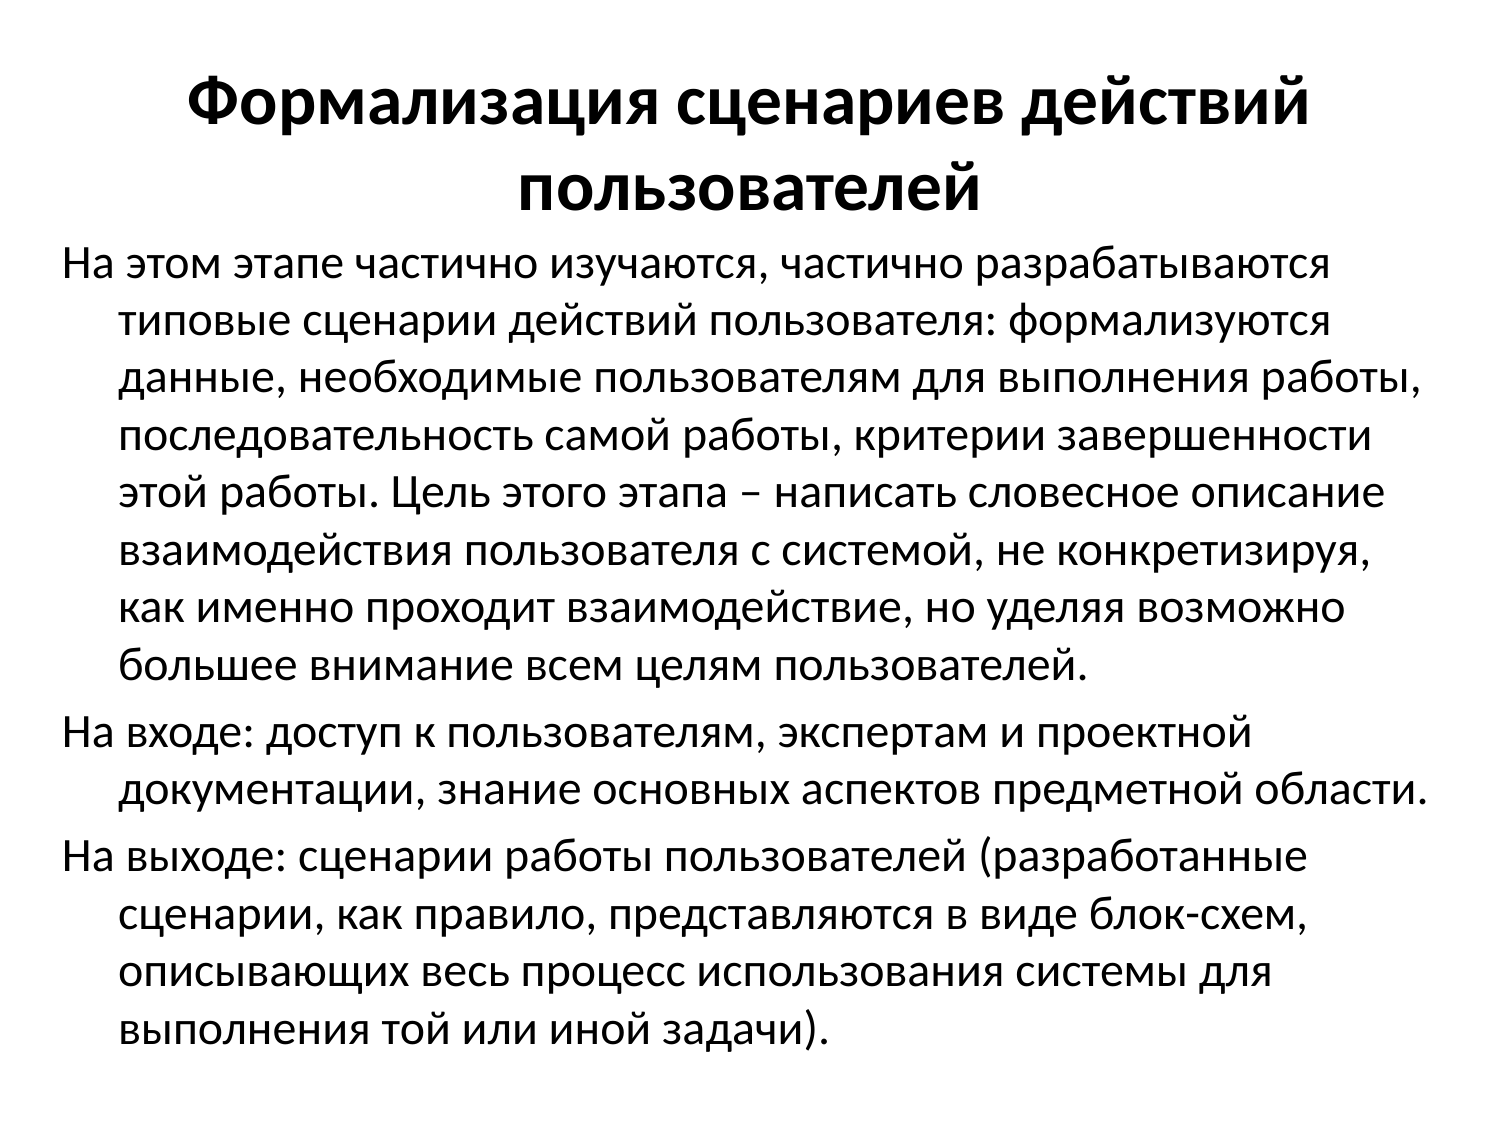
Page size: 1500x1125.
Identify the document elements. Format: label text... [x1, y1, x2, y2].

list На этом этапе частично изучаются, частично разрабатываются типовые сценарии действий пользователя: формализуются данные, необходимые пользователям для выполнения работы, последовательность самой работы, критерии завершенности этой работы. Цель этого этапа – написать словесное описание взаимодействия пользователя с системой, не конкретизируя, как именно проходит взаимодействие, но уделяя возможно большее внимание всем целям пользователей. На входе: доступ к пользователям, экспертам и проектной документации, знание основных аспектов предметной области. На выходе: сценарии работы пользователей (разработанные сценарии, как правило, представляются в виде блок-схем, описывающих весь процесс использования системы для выполнения той или иной задачи). [46, 222, 1454, 1067]
title Формализация сценариев действий пользователей [75, 45, 1425, 222]
